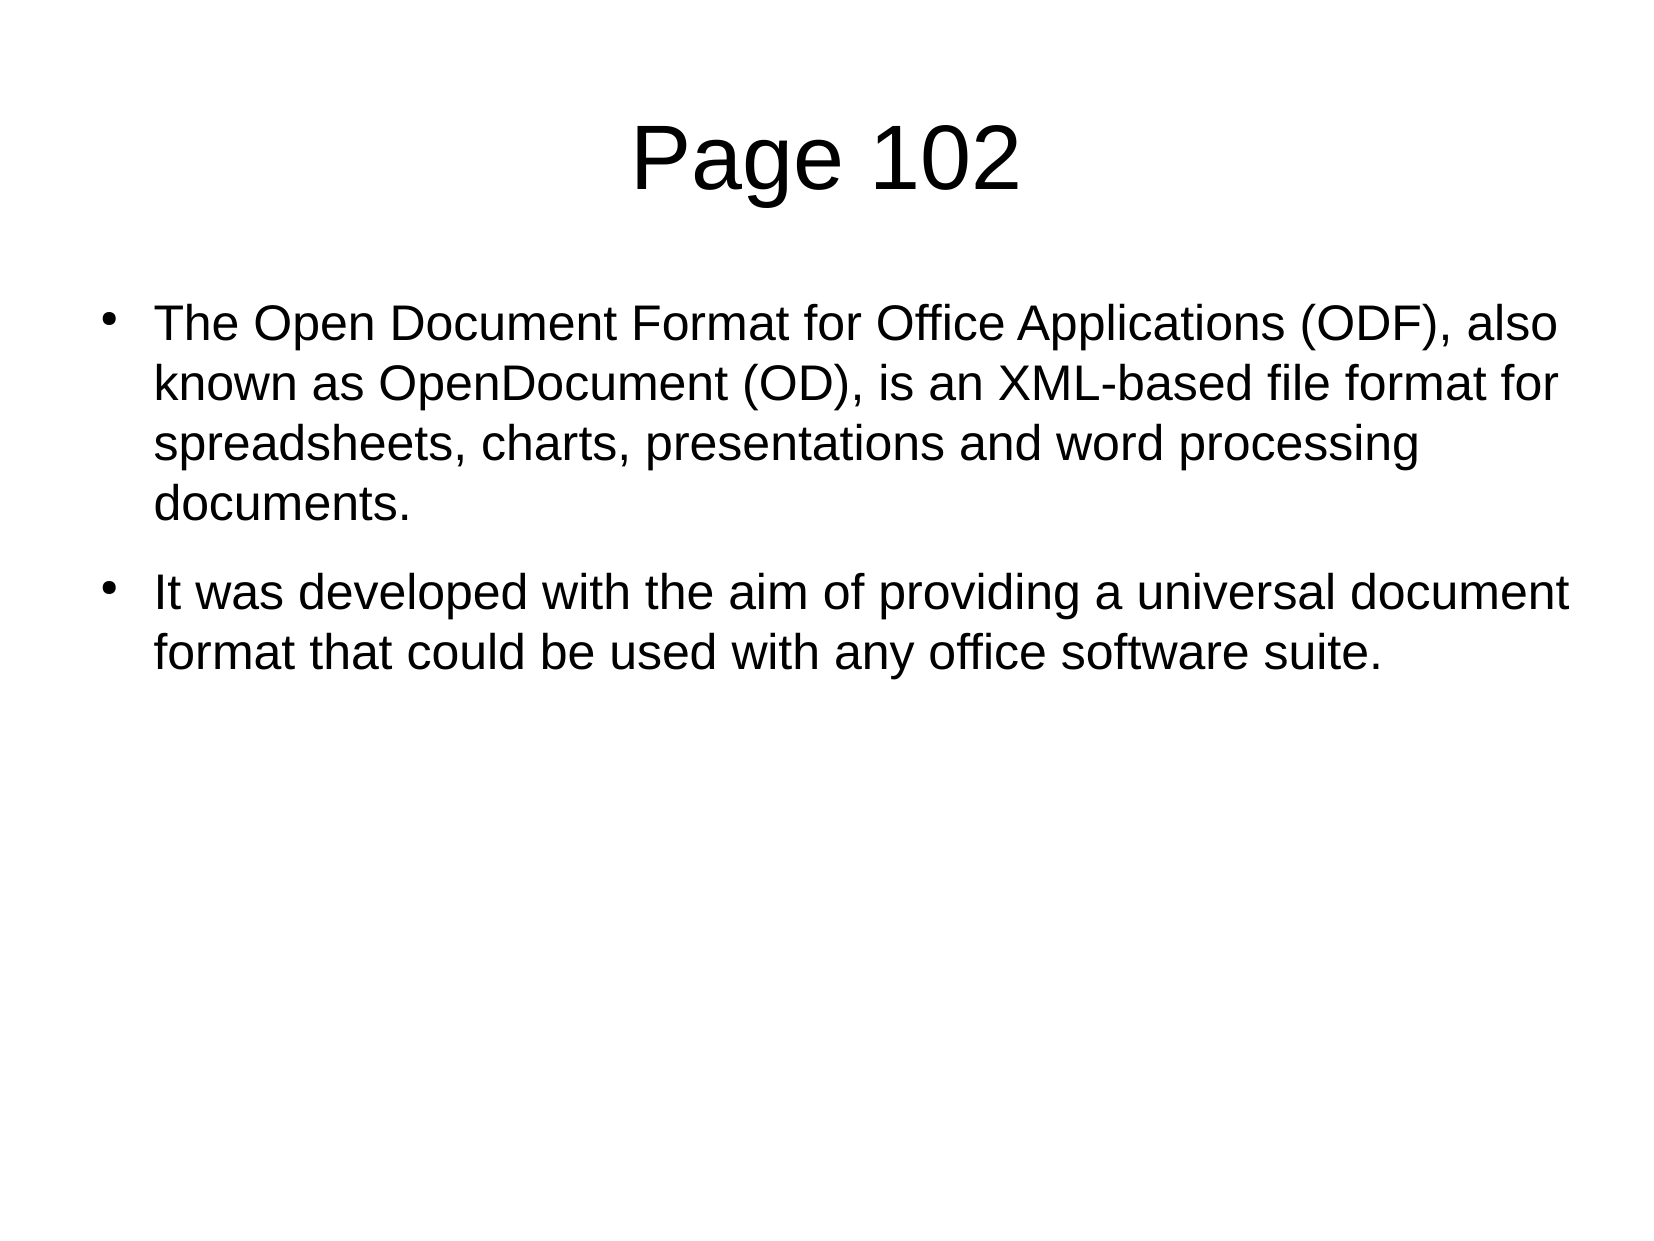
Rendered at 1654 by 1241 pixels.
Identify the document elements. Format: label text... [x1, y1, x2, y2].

list The Open Document Format for Office Applications (ODF), also known as OpenDocument (OD), is an XML-based file format for spreadsheets, charts, presentations and word processing documents. It was developed with the aim of providing a universal document format that could be used with any office software suite. [82, 290, 1571, 1109]
title Page 102 [82, 49, 1571, 257]
